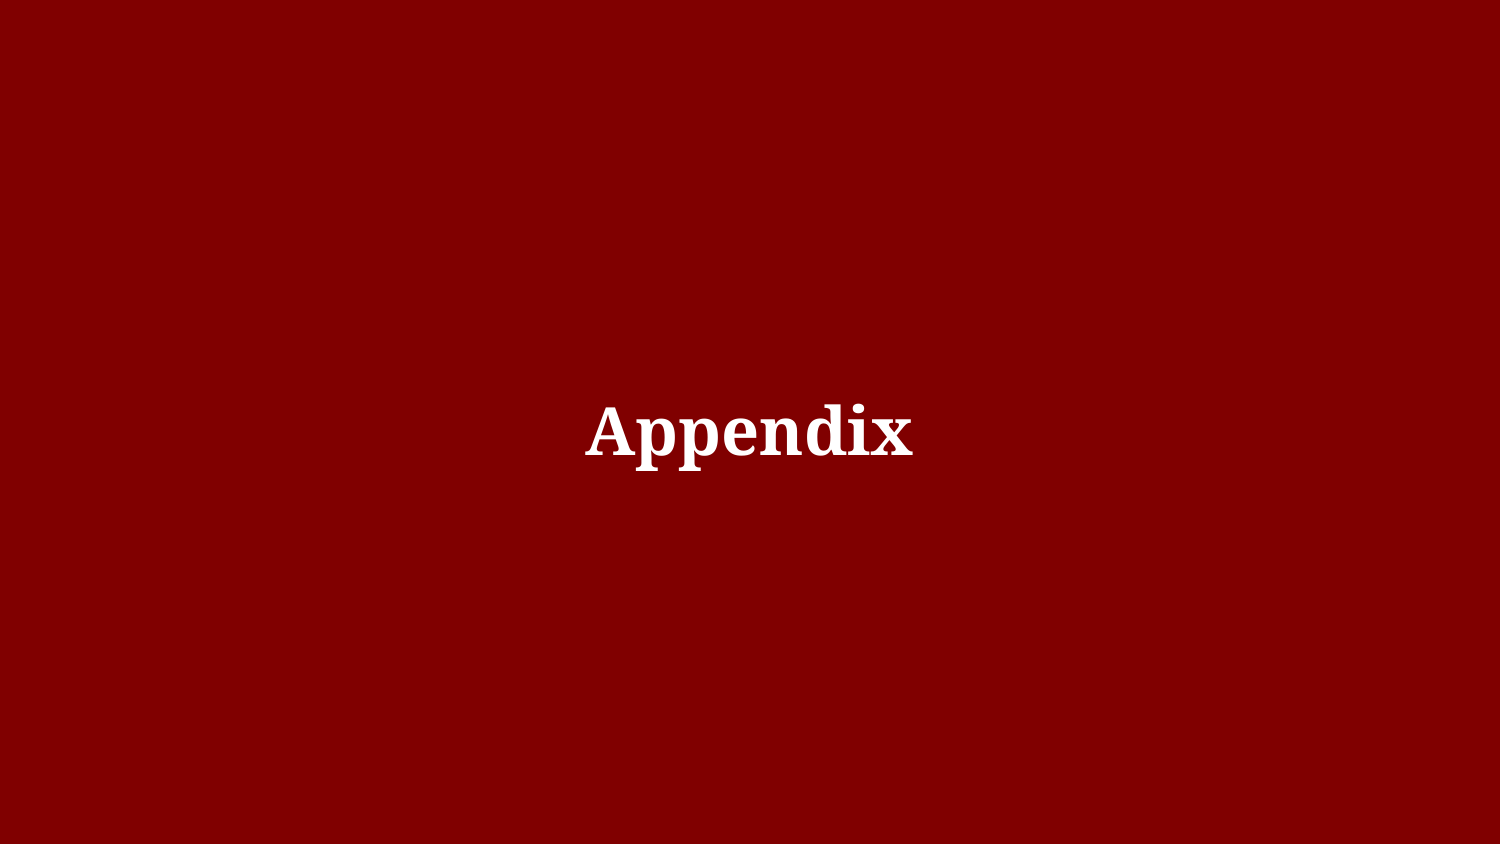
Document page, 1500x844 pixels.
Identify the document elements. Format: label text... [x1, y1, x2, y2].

list Appendix [433, 389, 1067, 470]
